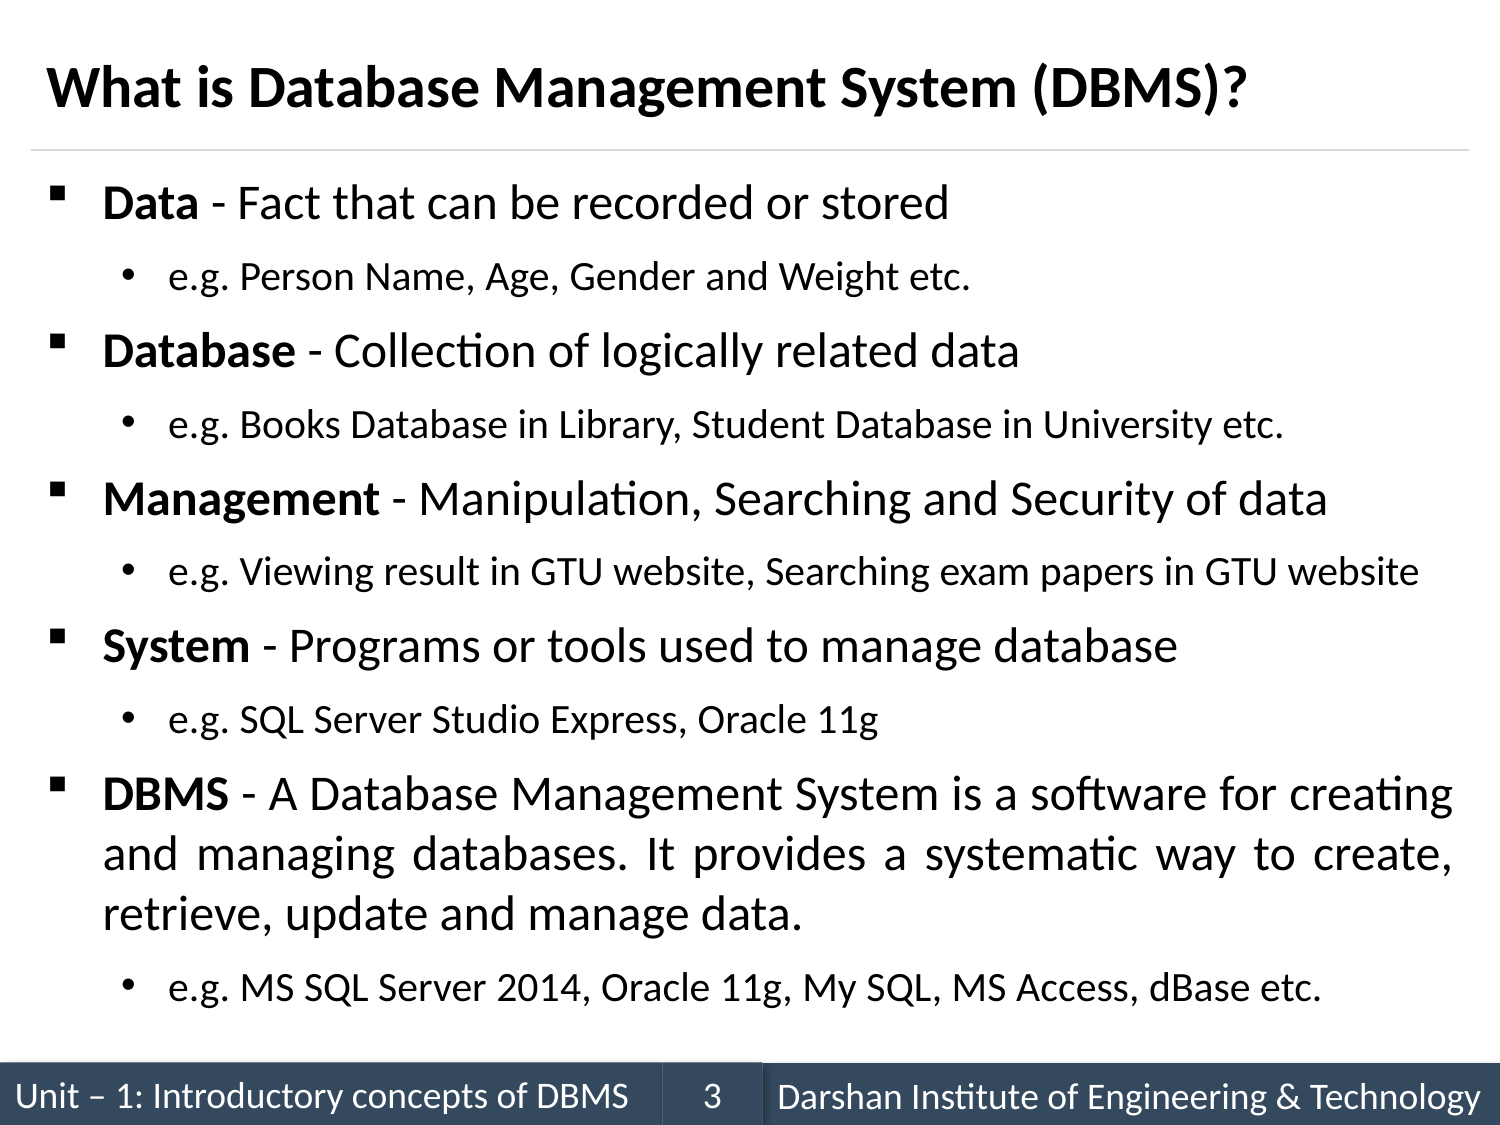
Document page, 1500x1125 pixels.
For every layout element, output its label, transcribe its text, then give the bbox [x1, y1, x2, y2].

list Data - Fact that can be recorded or stored e.g. Person Name, Age, Gender and Weight etc. Database - Collection of logically related data e.g. Books Database in Library, Student Database in University etc. Management - Manipulation, Searching and Security of data e.g. Viewing result in GTU website, Searching exam papers in GTU website System - Programs or tools used to manage database e.g. SQL Server Studio Express, Oracle 11g DBMS - A Database Management System is a software for creating and managing databases. It provides a systematic way to create, retrieve, update and manage data. e.g. MS SQL Server 2014, Oracle 11g, My SQL, MS Access, dBase etc. [31, 162, 1469, 1038]
title What is Database Management System (DBMS)? [31, 17, 1469, 150]
